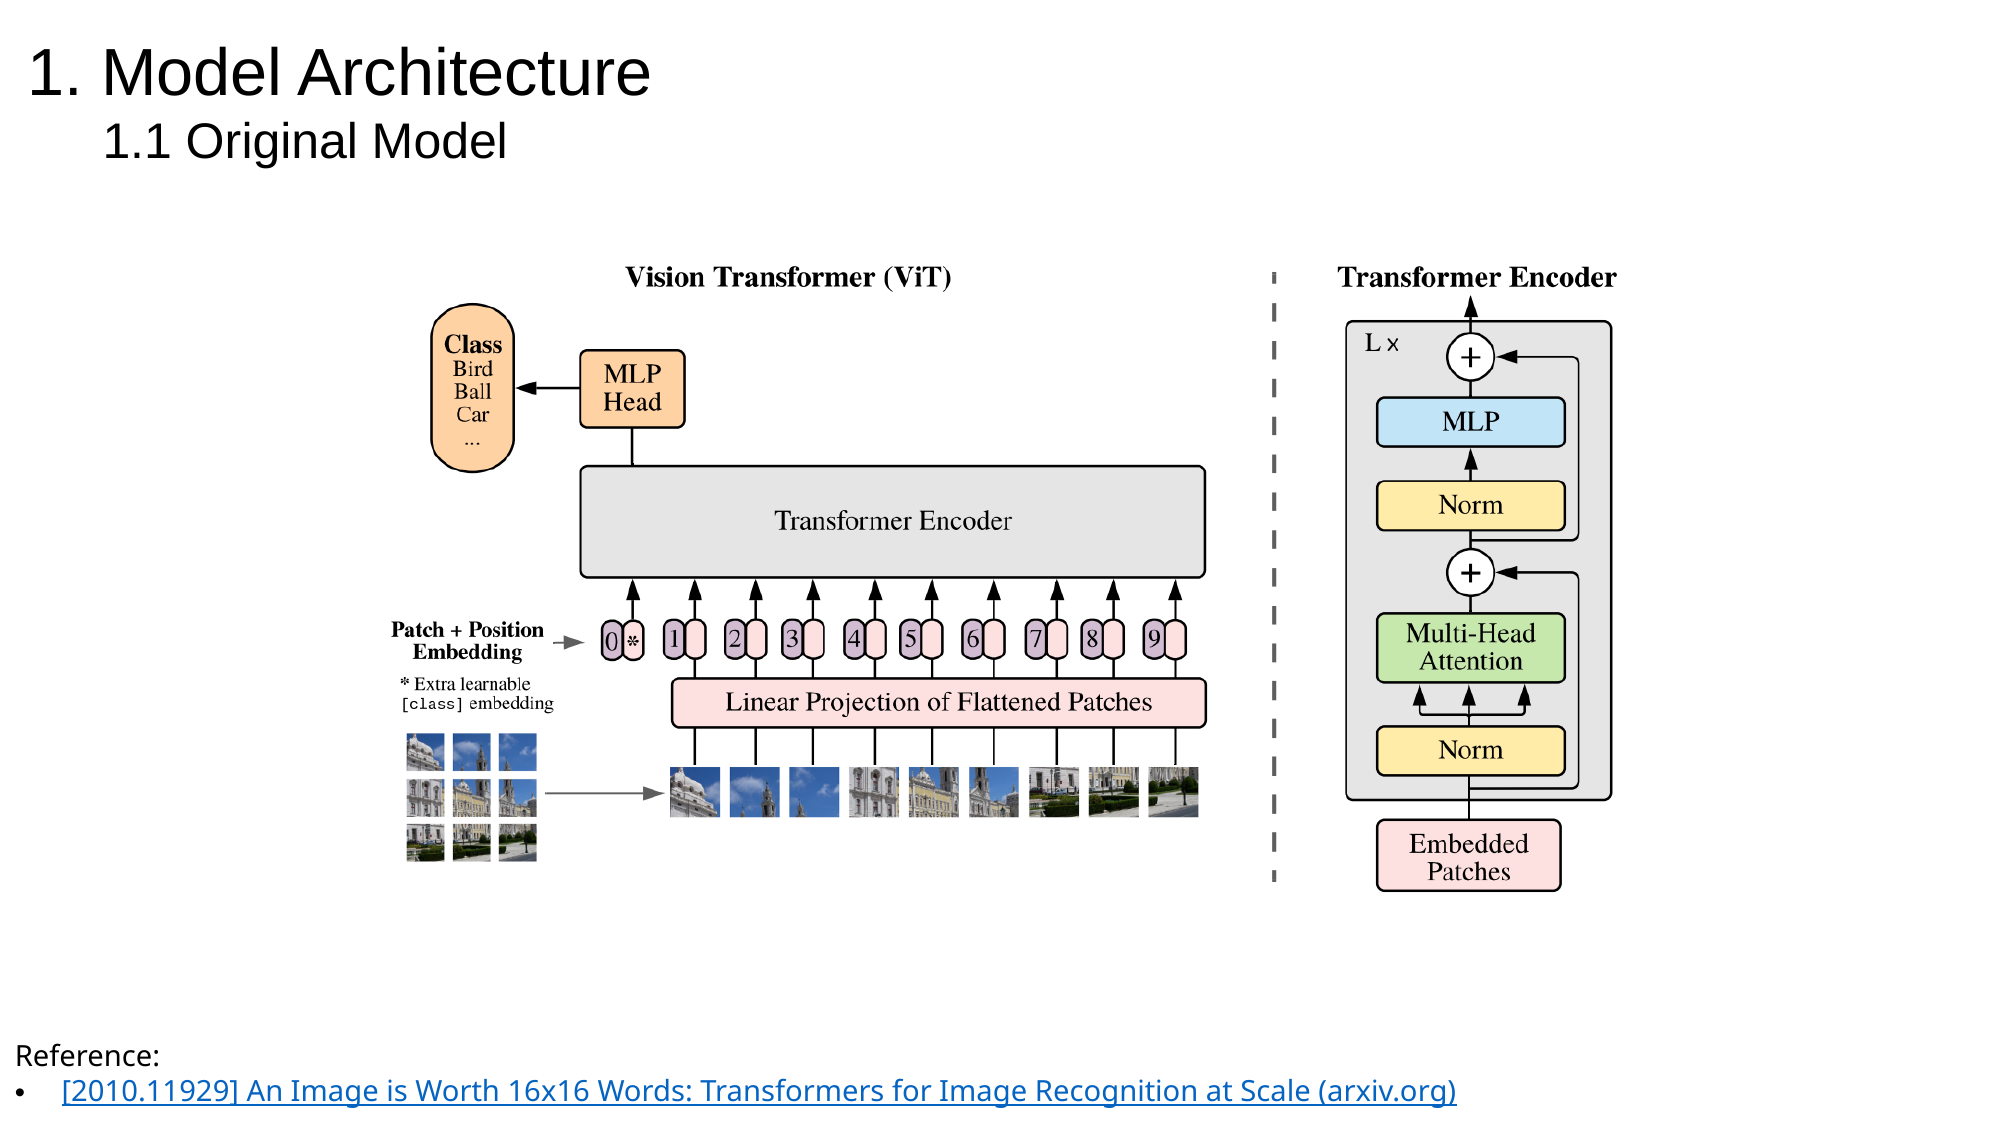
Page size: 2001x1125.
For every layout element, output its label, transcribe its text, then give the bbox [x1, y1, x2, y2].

picture [299, 208, 1700, 917]
text_box 1. Model Architecture 1.1 Original Model [12, 21, 843, 209]
text_box Reference: [2010.11929] An Image is Worth 16x16 Words: Transformers for Image Recognition at Scale (arxiv.org) [0, 1029, 1744, 1125]
